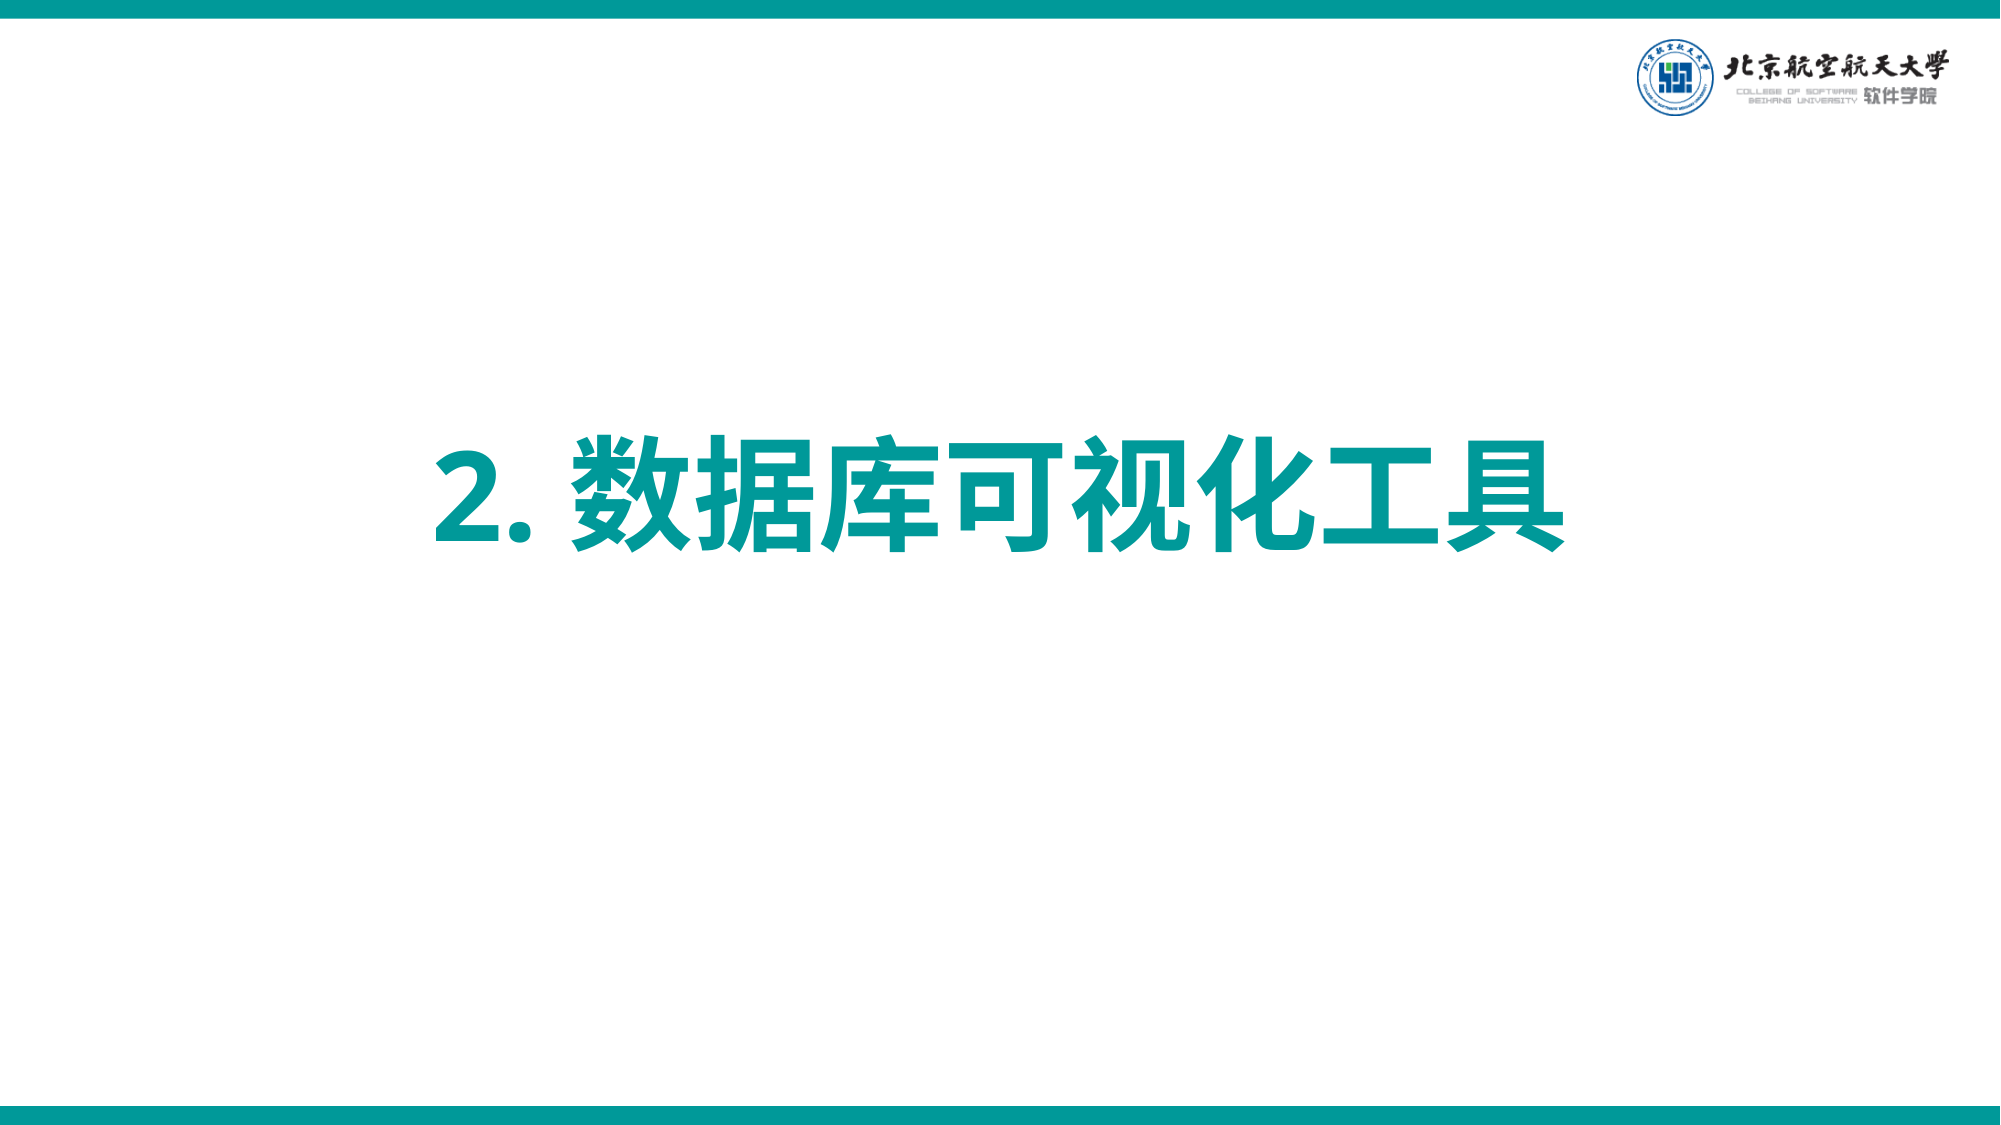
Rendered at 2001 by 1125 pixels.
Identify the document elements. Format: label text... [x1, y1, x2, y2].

title 2.数据库可视化工具 [249, 184, 1750, 576]
picture [1637, 39, 1949, 116]
